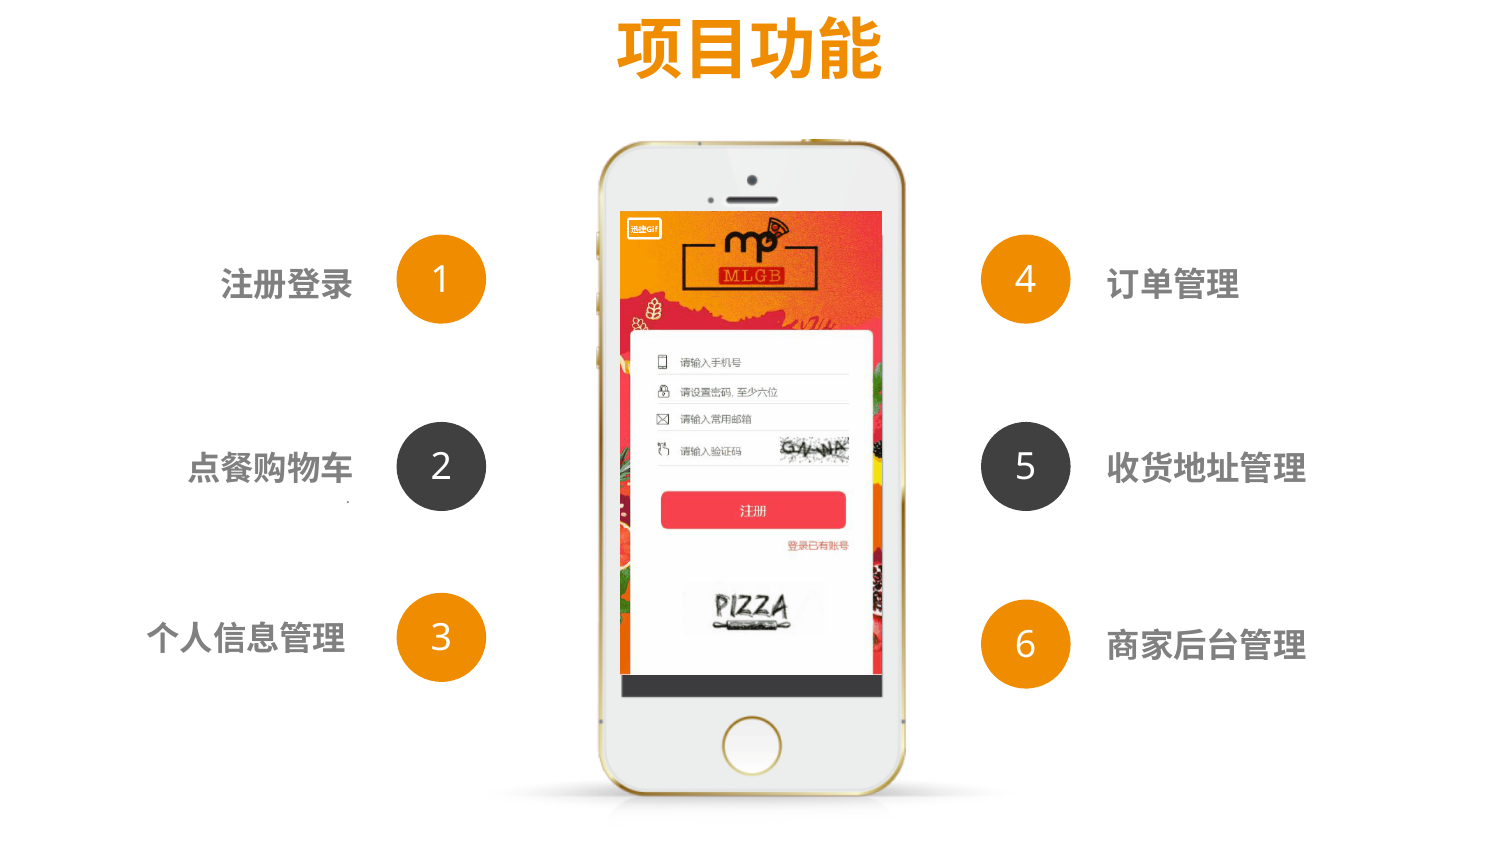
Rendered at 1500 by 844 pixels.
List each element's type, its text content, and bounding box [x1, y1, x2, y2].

text_box 订单管理 [1154, 263, 1500, 324]
text_box 收货地址管理 [1154, 446, 1500, 487]
text_box 注册登录 [0, 263, 348, 324]
text_box 个人信息管理 [0, 617, 348, 658]
text_box 商家后台管理 [1154, 623, 1500, 664]
text_box 项目功能 [567, 0, 933, 137]
text_box 点餐购物车 . [0, 446, 348, 507]
picture [353, 139, 1149, 837]
